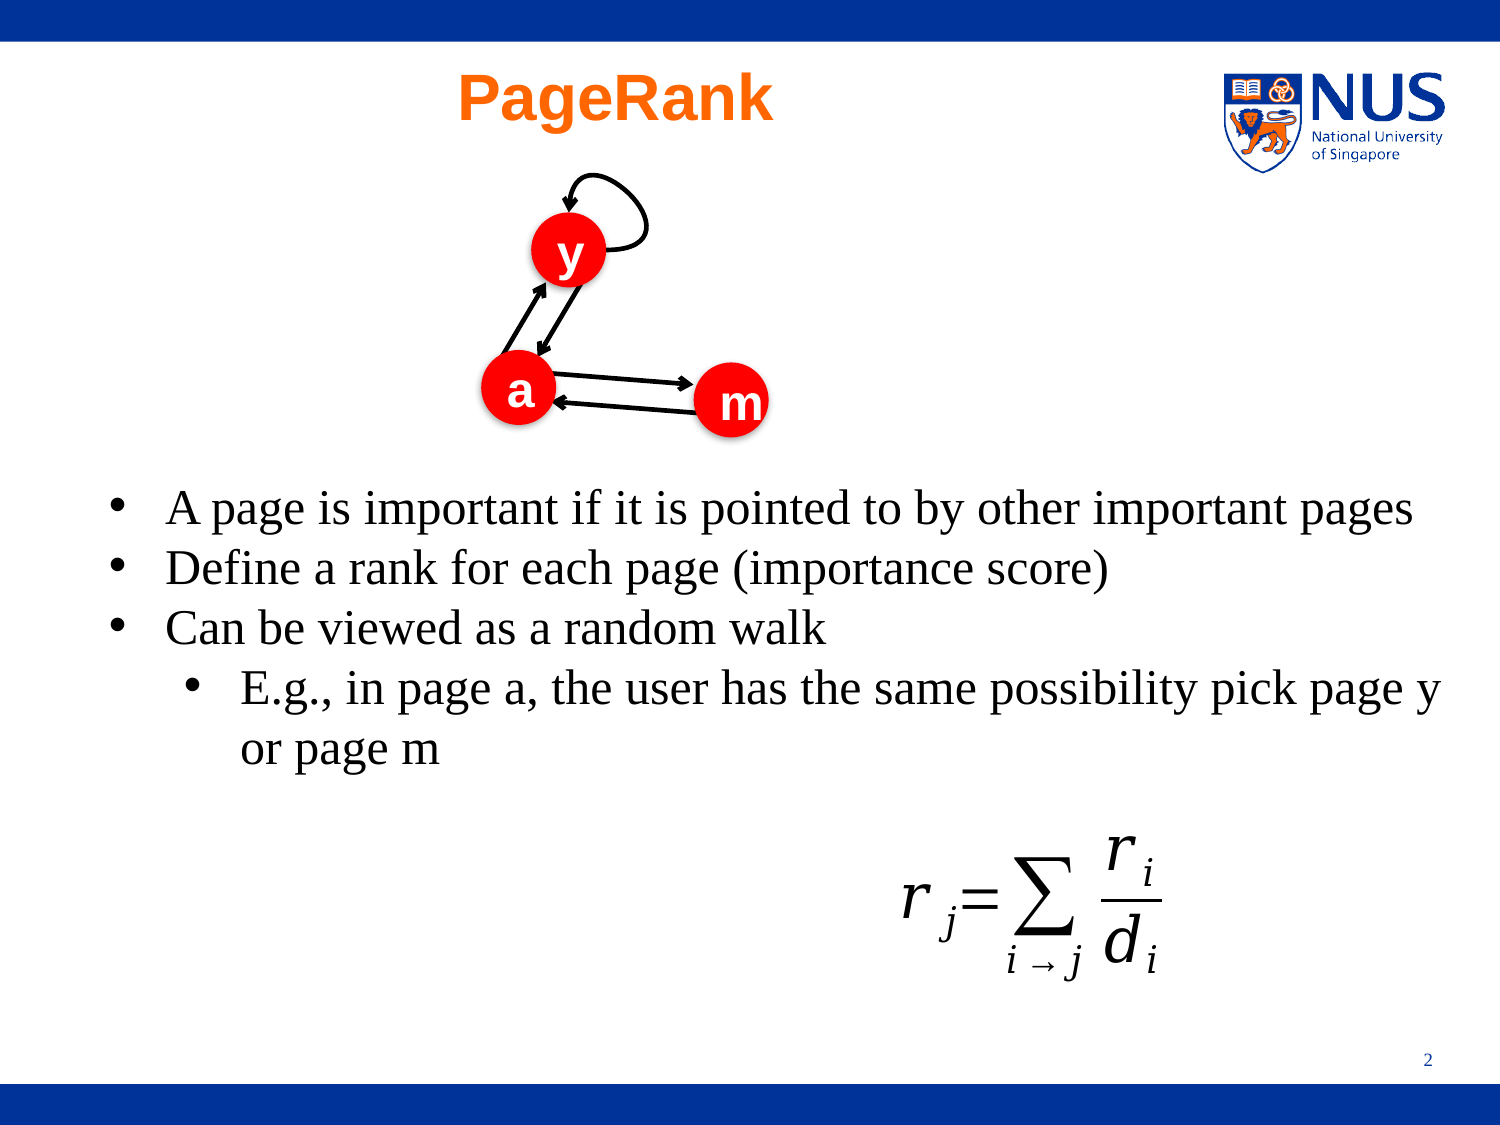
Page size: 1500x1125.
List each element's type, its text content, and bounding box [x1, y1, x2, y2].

picture [1215, 63, 1455, 181]
text_box PageRank [90, 47, 1160, 236]
text_box A page is important if it is pointed to by other important pages Define a rank for each page (importance score) Can be viewed as a random walk E.g., in page a, the user has the same possibility pick page y or page m [94, 467, 1470, 843]
slide_number 2 [1136, 1038, 1450, 1115]
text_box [480, 212, 769, 438]
